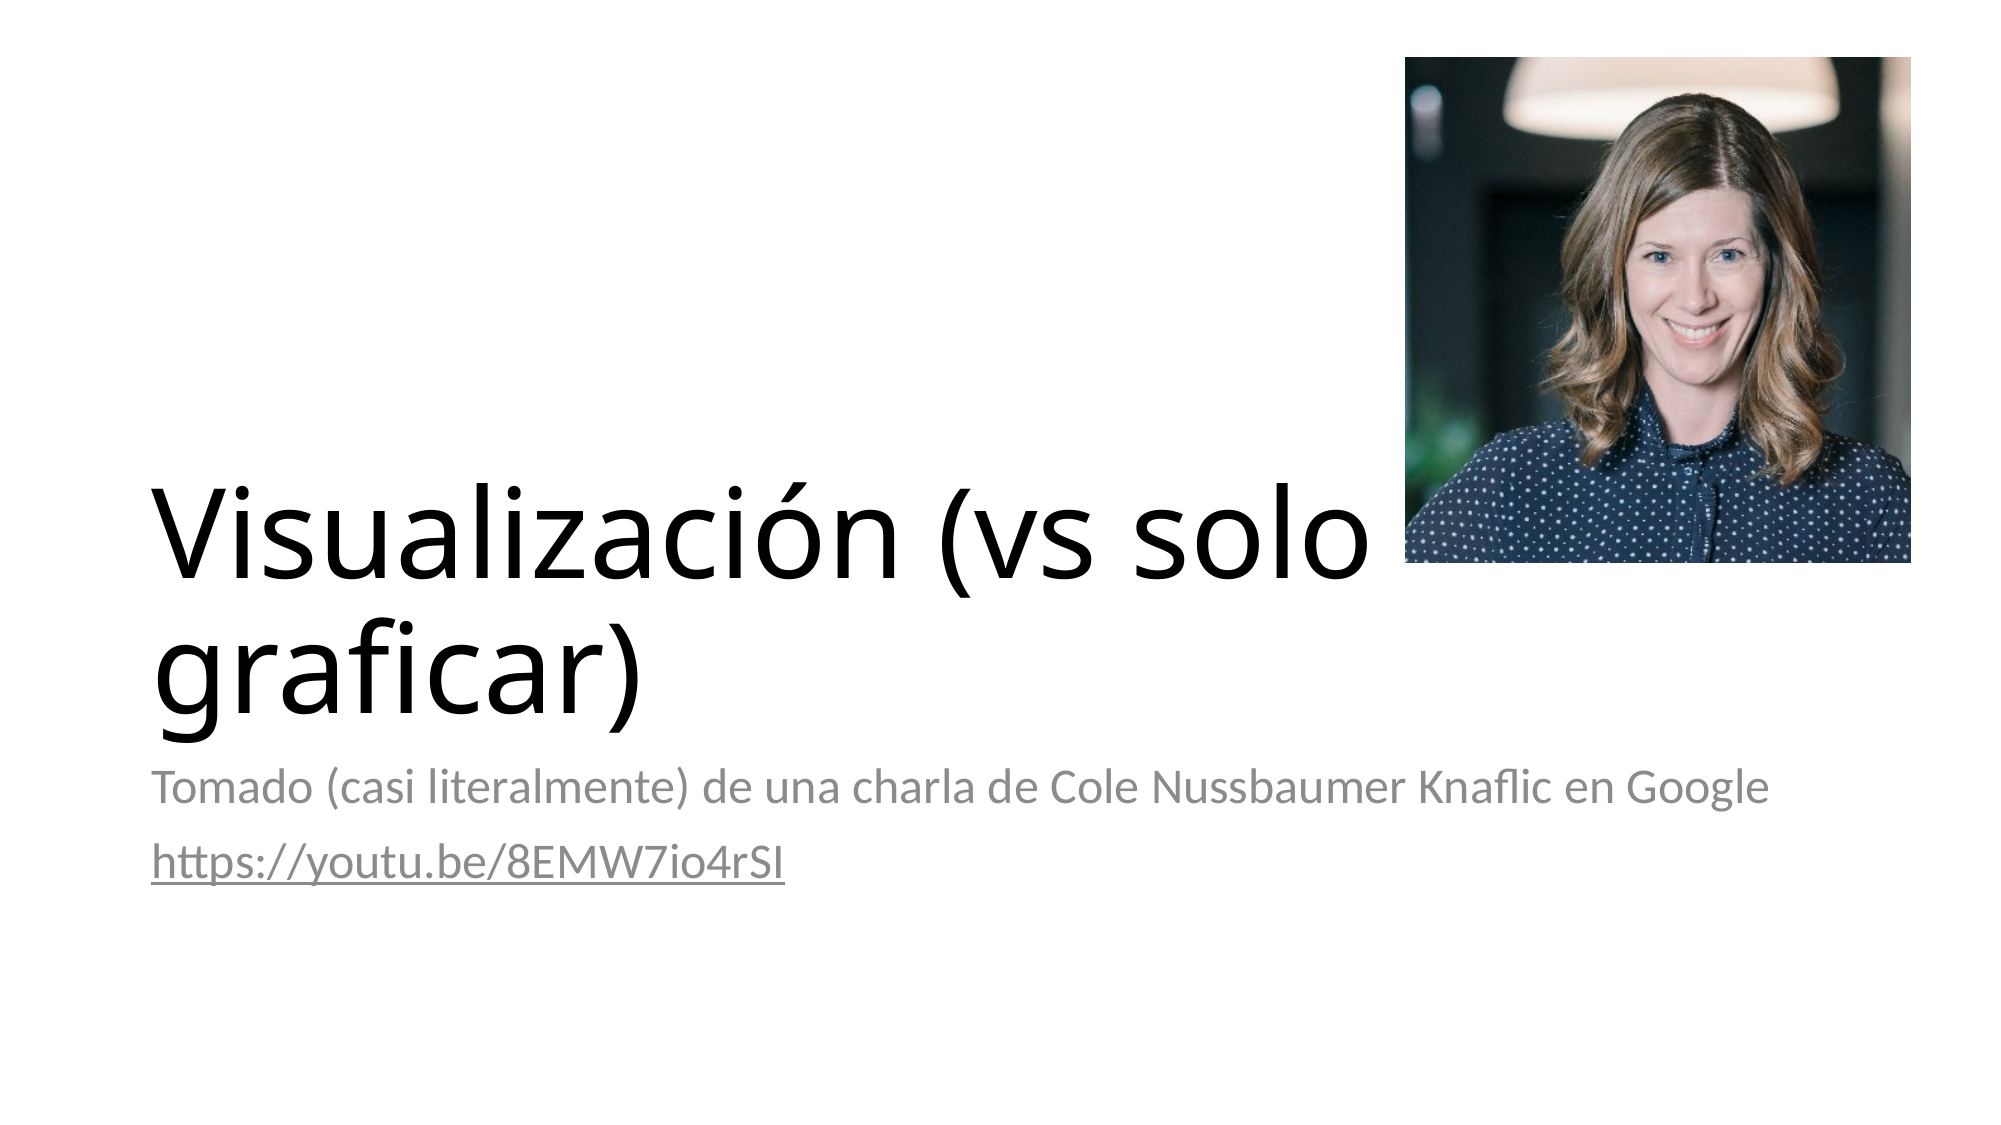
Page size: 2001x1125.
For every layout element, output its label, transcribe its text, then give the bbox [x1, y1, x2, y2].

title Visualización (vs solo graficar) [136, 280, 1862, 749]
list Tomado (casi literalmente) de una charla de Cole Nussbaumer Knaflic en Google https://youtu.be/8EMW7io4rSI [136, 752, 1862, 999]
picture [1405, 57, 1911, 563]
